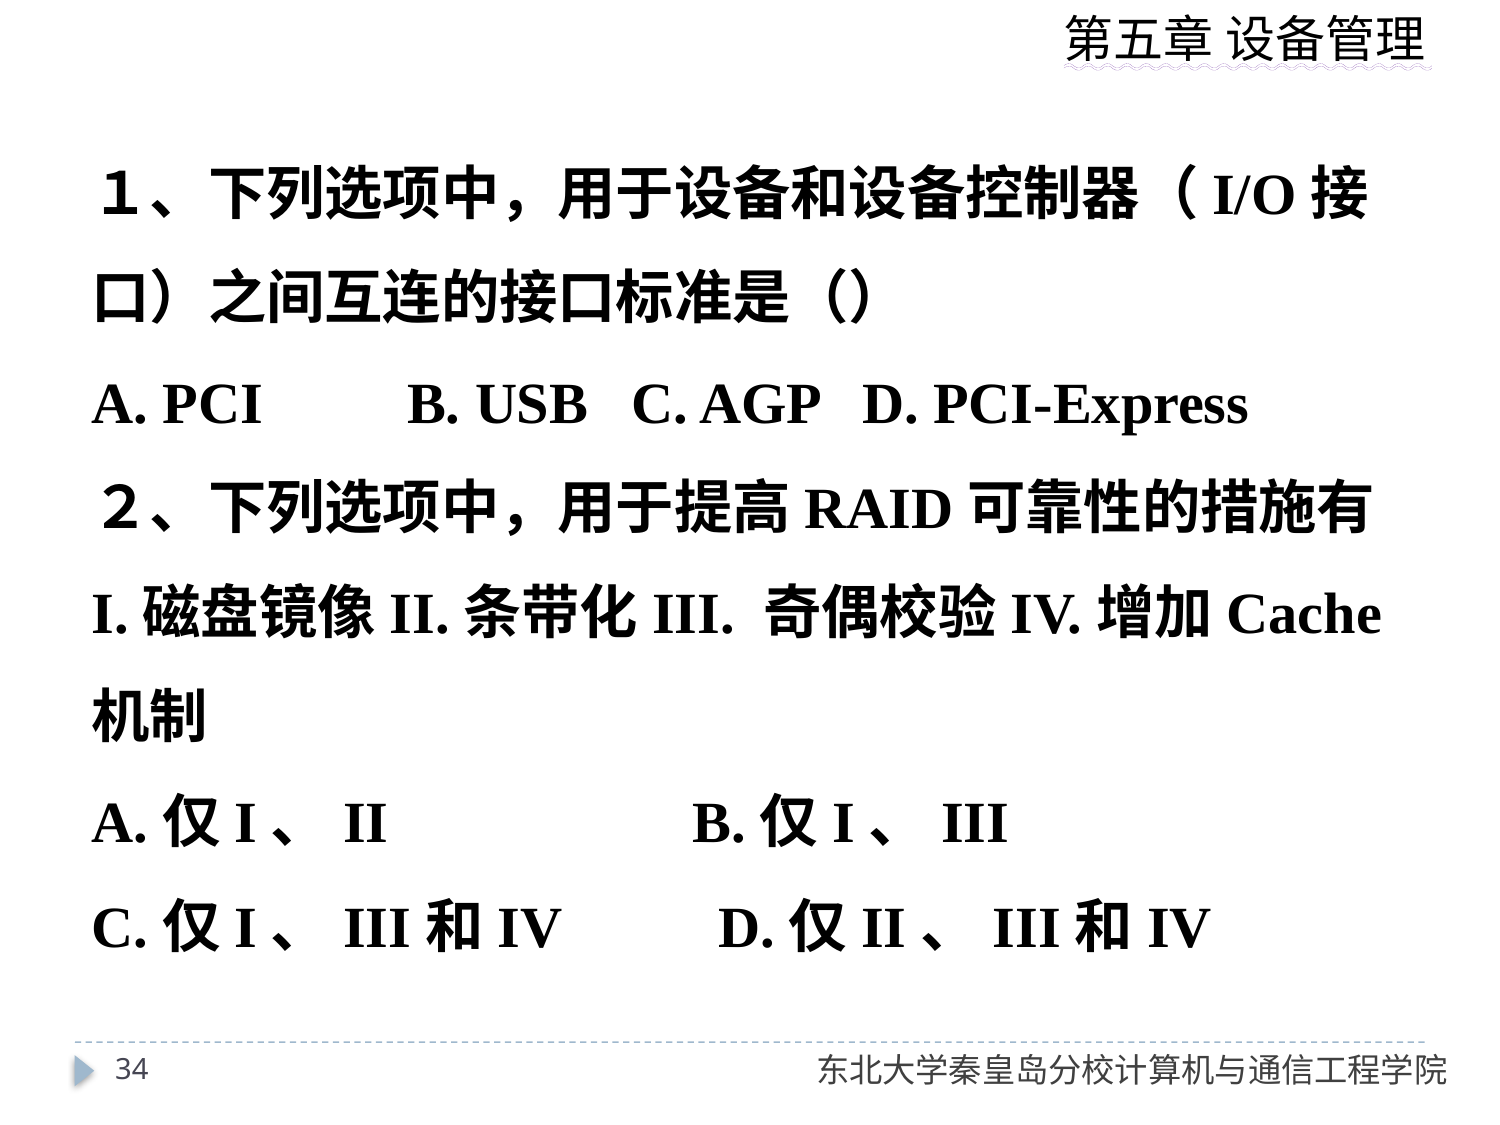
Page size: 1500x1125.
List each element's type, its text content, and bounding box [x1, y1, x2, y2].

slide_number 34 [100, 1042, 426, 1103]
list １、下列选项中，用于设备和设备控制器（I/O接口）之间互连的接口标准是（） A. PCI B. USB C. AGP D. PCI-Express ２、下列选项中，用于提高RAID可靠性的措施有 I.磁盘镜像II.条带化III. 奇偶校验IV.增加Cache机制 A.仅I、II B.仅I、III C.仅I、III和IV D.仅II、III和IV [76, 113, 1424, 1000]
